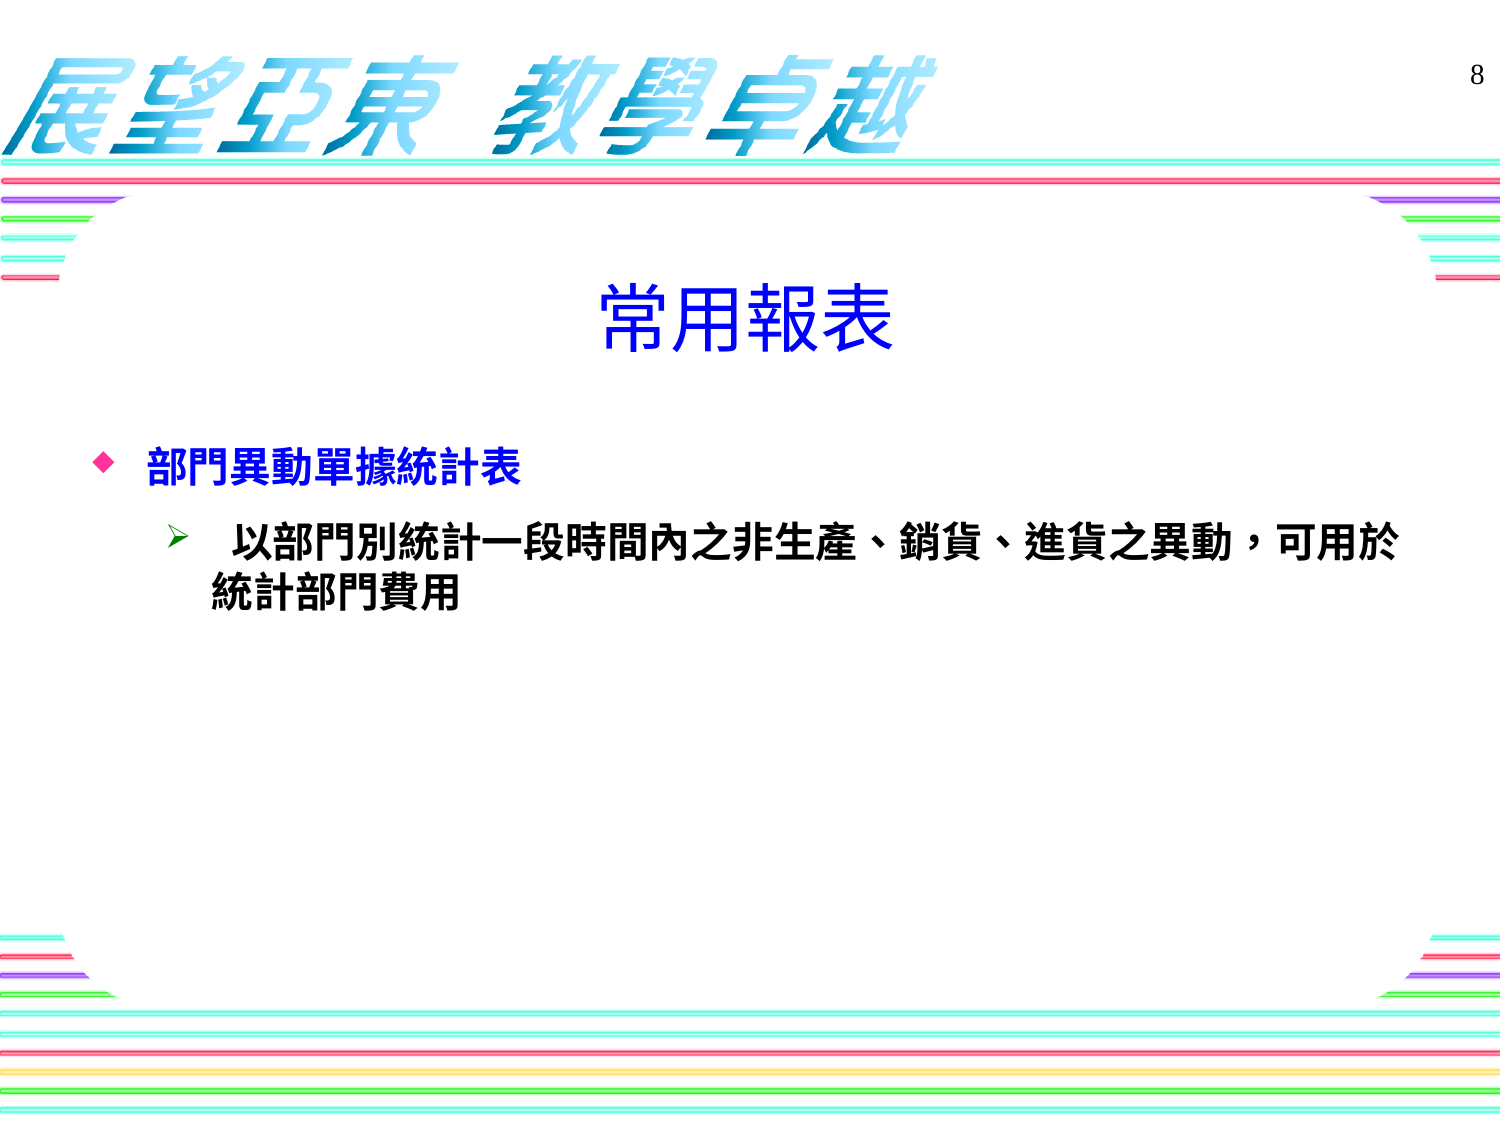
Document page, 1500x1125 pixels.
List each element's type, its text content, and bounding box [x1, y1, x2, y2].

picture [0, 0, 1500, 1125]
title 常用報表 [70, 222, 1421, 411]
text_box 部門異動單據統計表 以部門別統計一段時間內之非生產、銷貨、進貨之異動，可用於統計部門費用 [74, 433, 1425, 1005]
slide_number 8 [1149, 42, 1500, 103]
